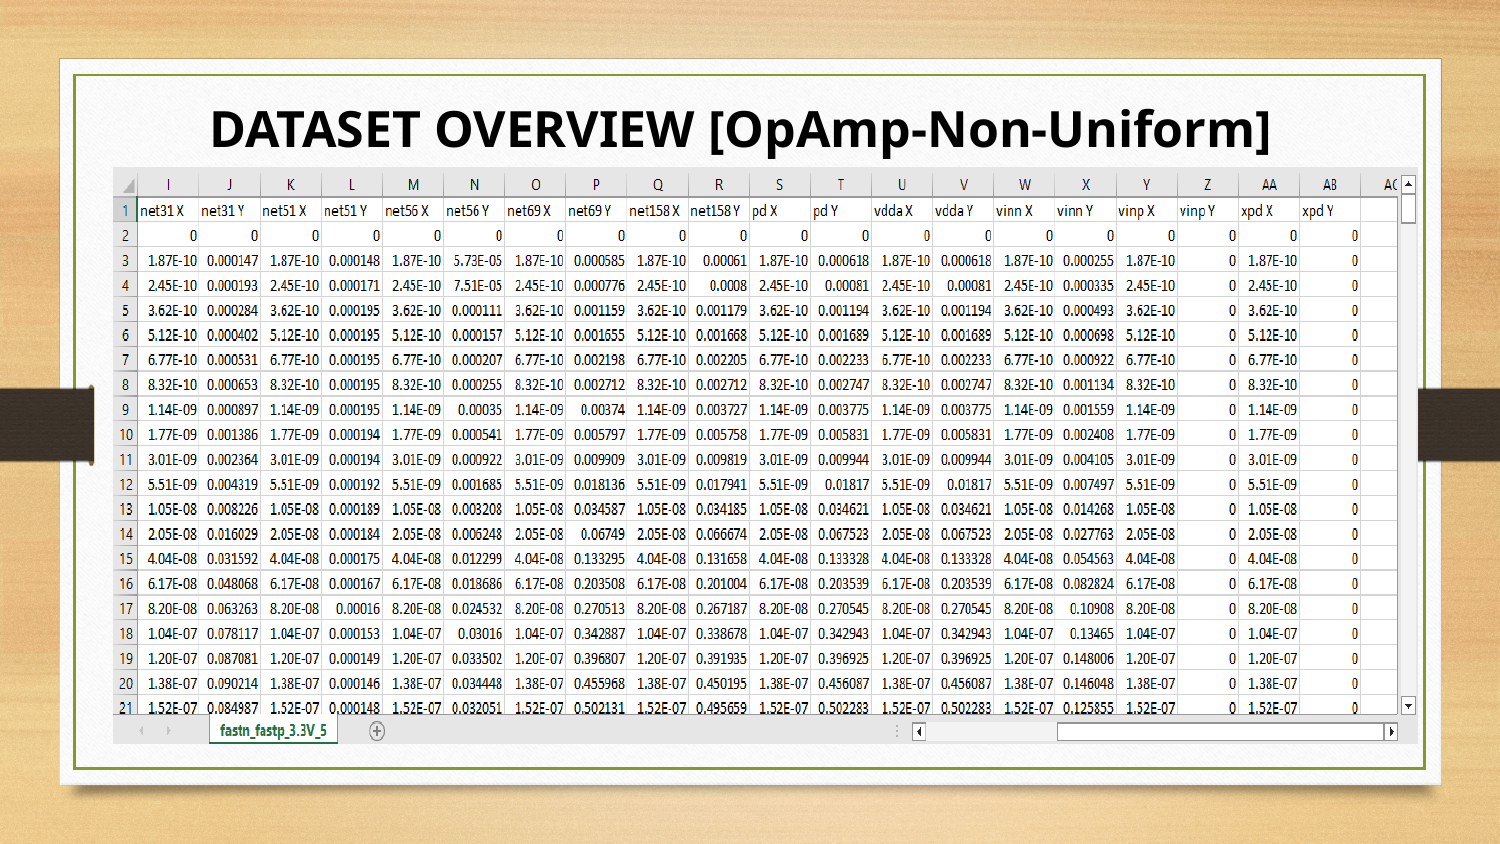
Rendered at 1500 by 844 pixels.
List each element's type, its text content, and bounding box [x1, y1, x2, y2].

title DATASET OVERVIEW [OpAmp-Non-Uniform] [125, 82, 1357, 166]
picture [0, 0, 1500, 844]
